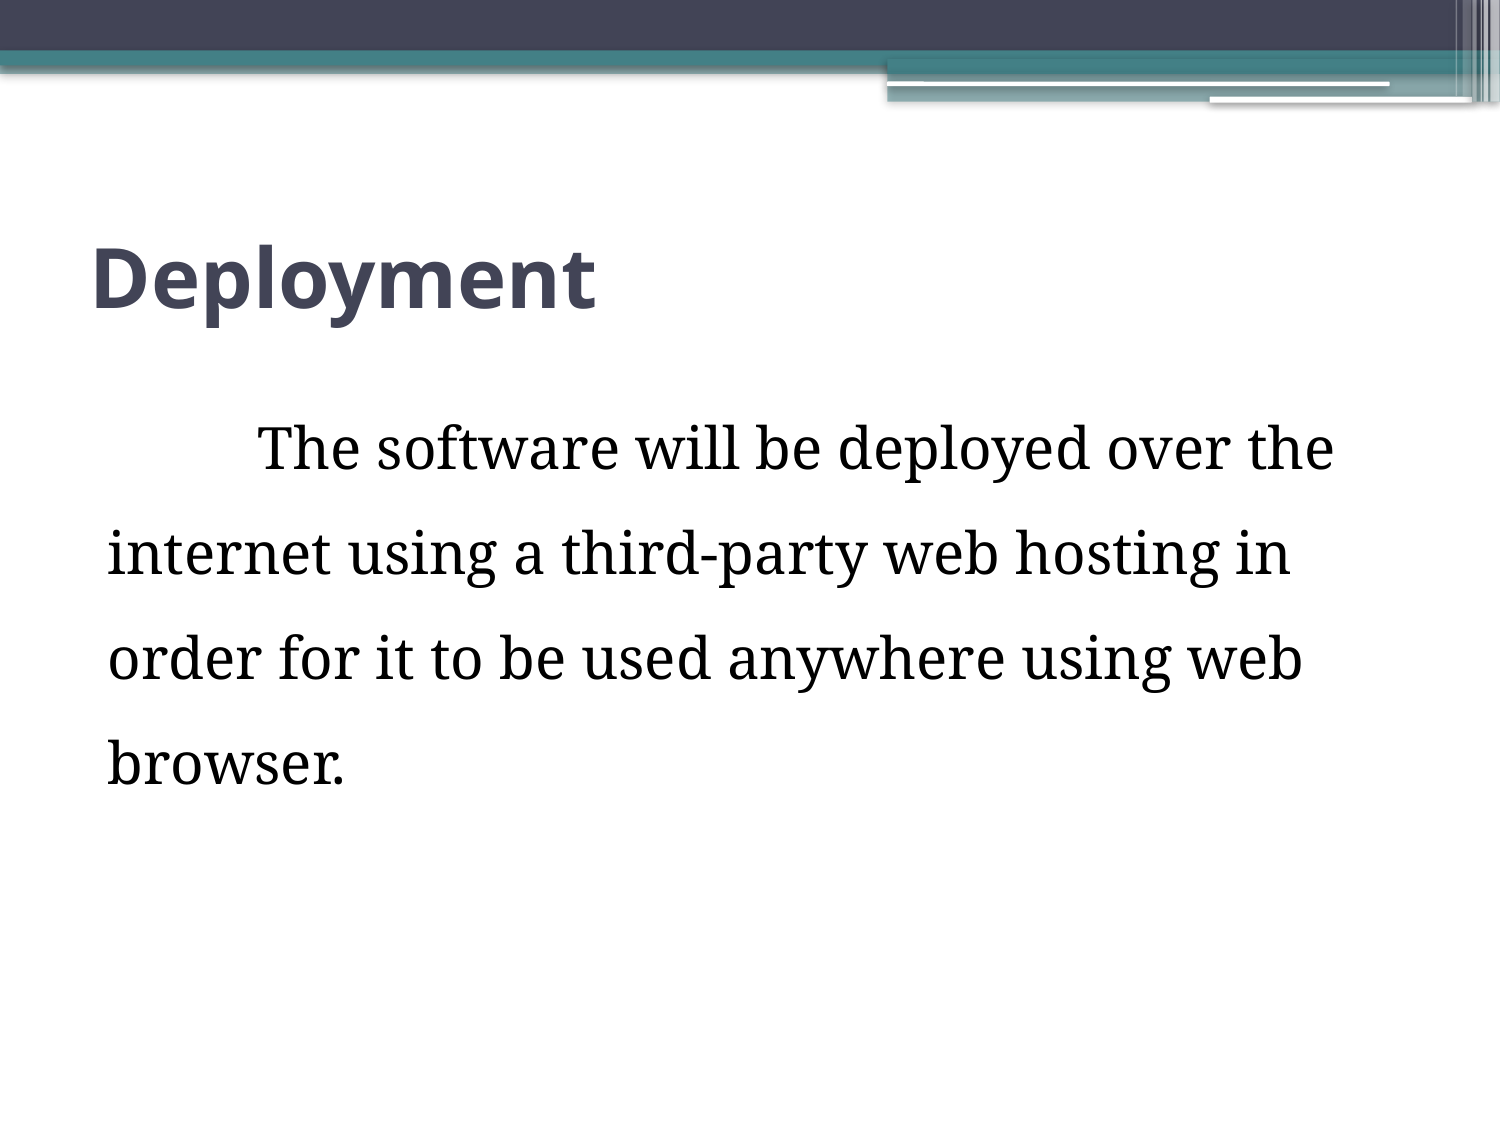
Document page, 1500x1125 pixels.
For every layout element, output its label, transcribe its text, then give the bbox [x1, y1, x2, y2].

title Deployment [75, 187, 1425, 363]
list The software will be deployed over the internet using a third-party web hosting in order for it to be used anywhere using web browser. [75, 368, 1425, 1079]
